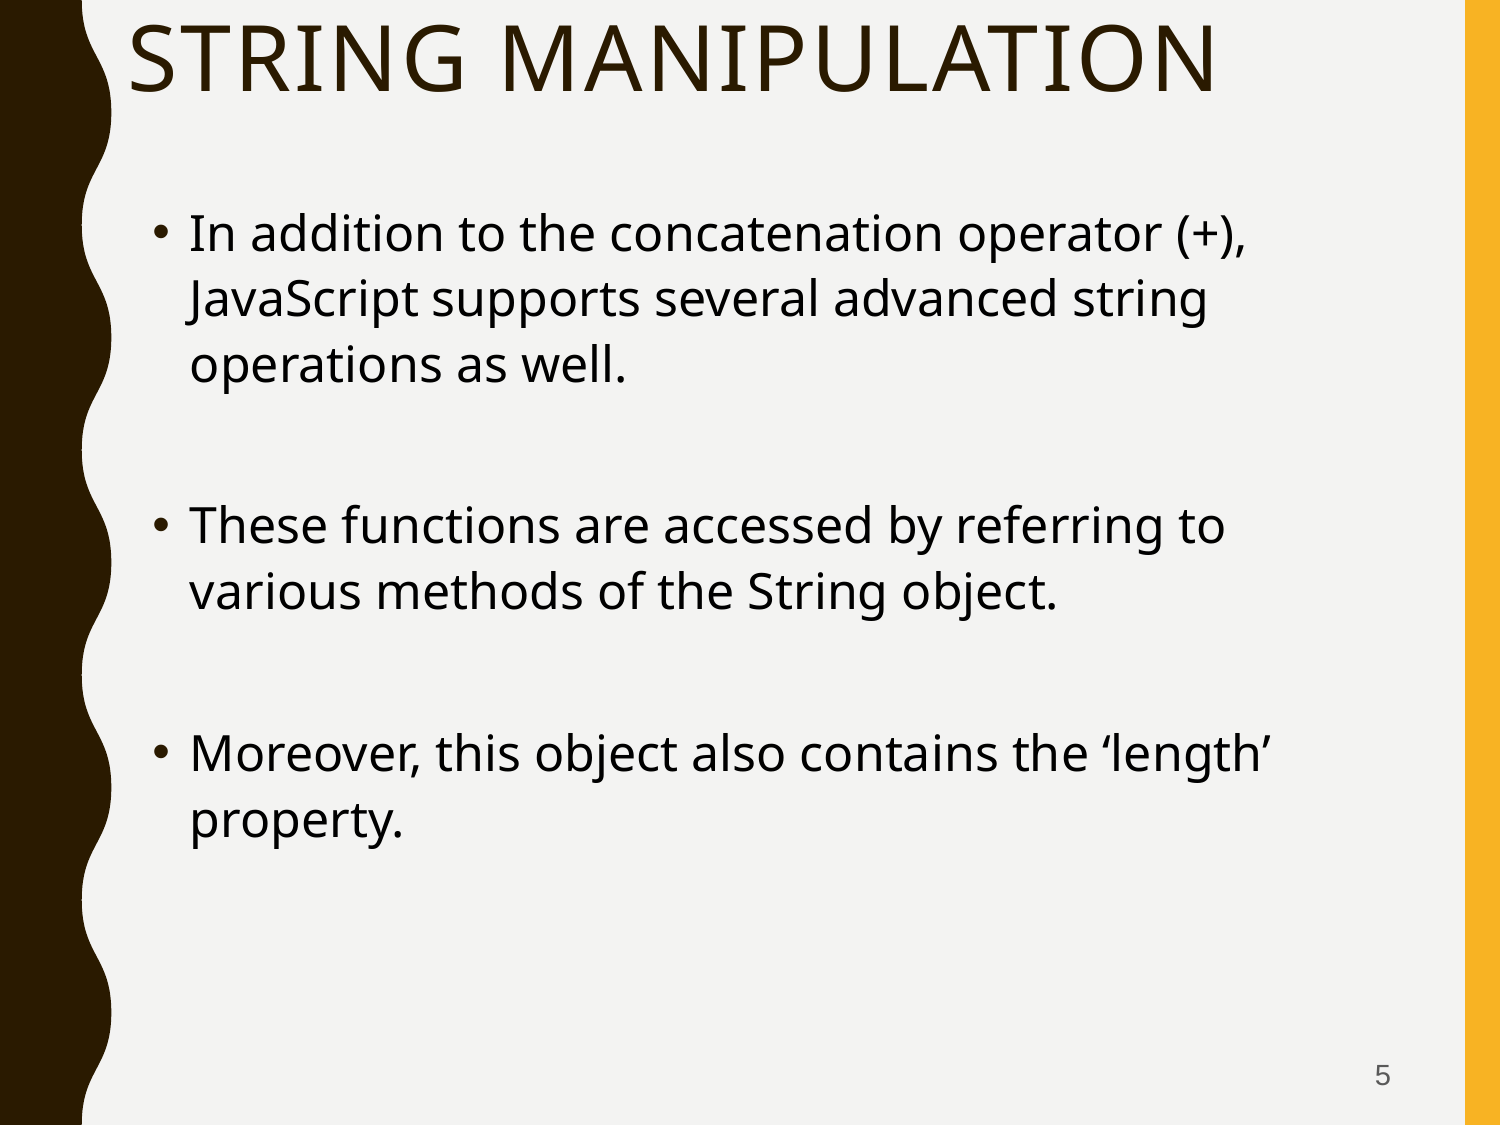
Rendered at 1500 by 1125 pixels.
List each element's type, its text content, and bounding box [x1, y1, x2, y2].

list In addition to the concatenation operator (+), JavaScript supports several advanced string operations as well. These functions are accessed by referring to various methods of the String object. Moreover, this object also contains the ‘length’ property. [137, 187, 1425, 1113]
title String Manipulation [112, 4, 1425, 192]
